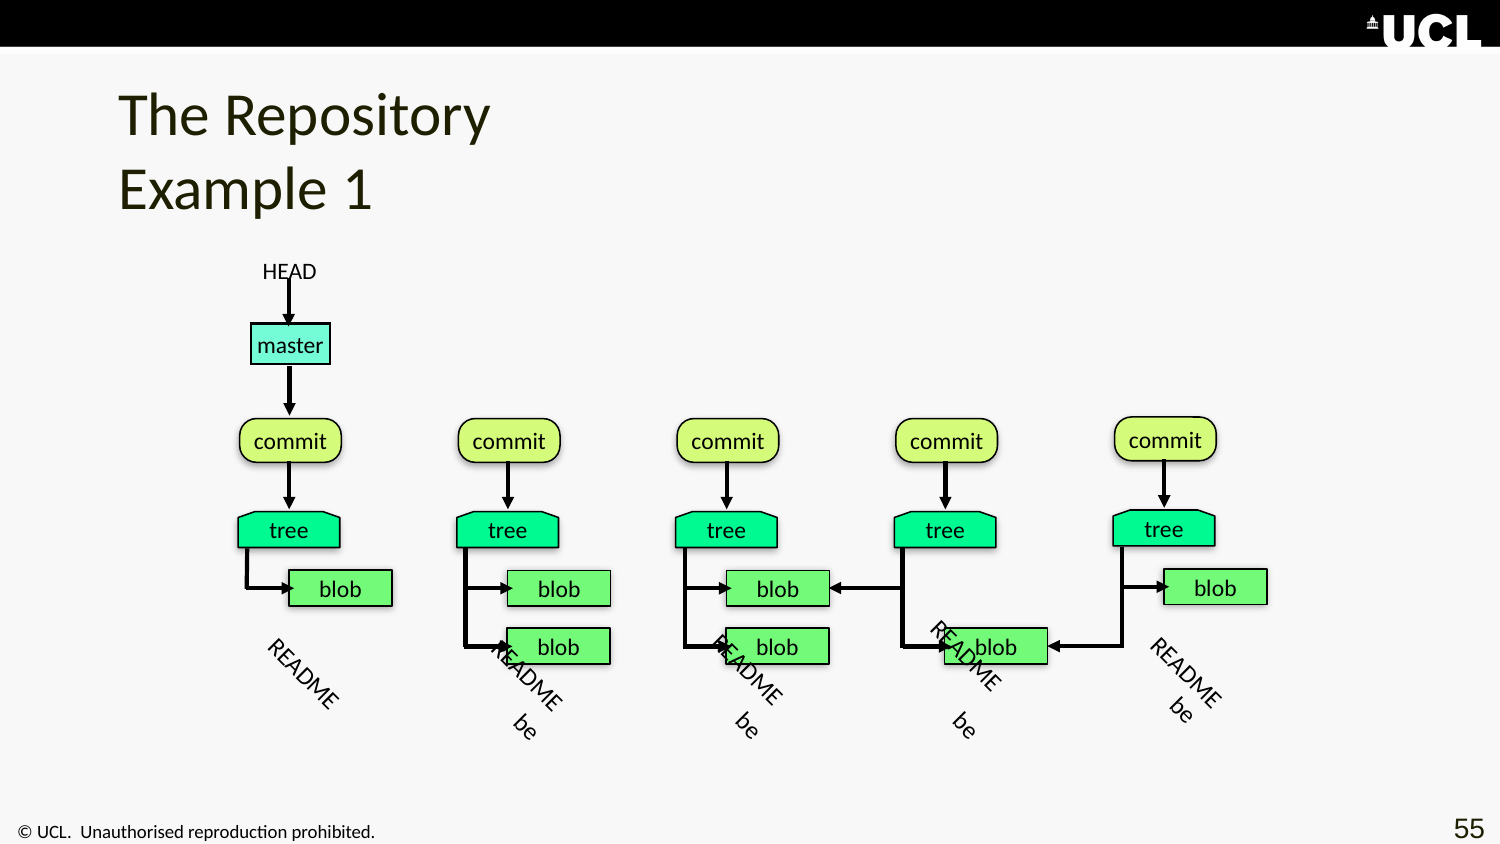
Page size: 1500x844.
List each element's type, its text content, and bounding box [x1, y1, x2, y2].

text_box [283, 365, 296, 416]
text_box [282, 278, 295, 327]
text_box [675, 418, 828, 797]
text_box master [250, 323, 330, 365]
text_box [1047, 416, 1272, 782]
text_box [232, 418, 392, 746]
title The Repository Example 1 [103, 66, 1397, 230]
picture [0, 0, 1500, 844]
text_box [828, 418, 1052, 797]
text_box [456, 418, 613, 799]
slide_number 55 [1400, 804, 1500, 844]
text_box HEAD [256, 249, 323, 291]
